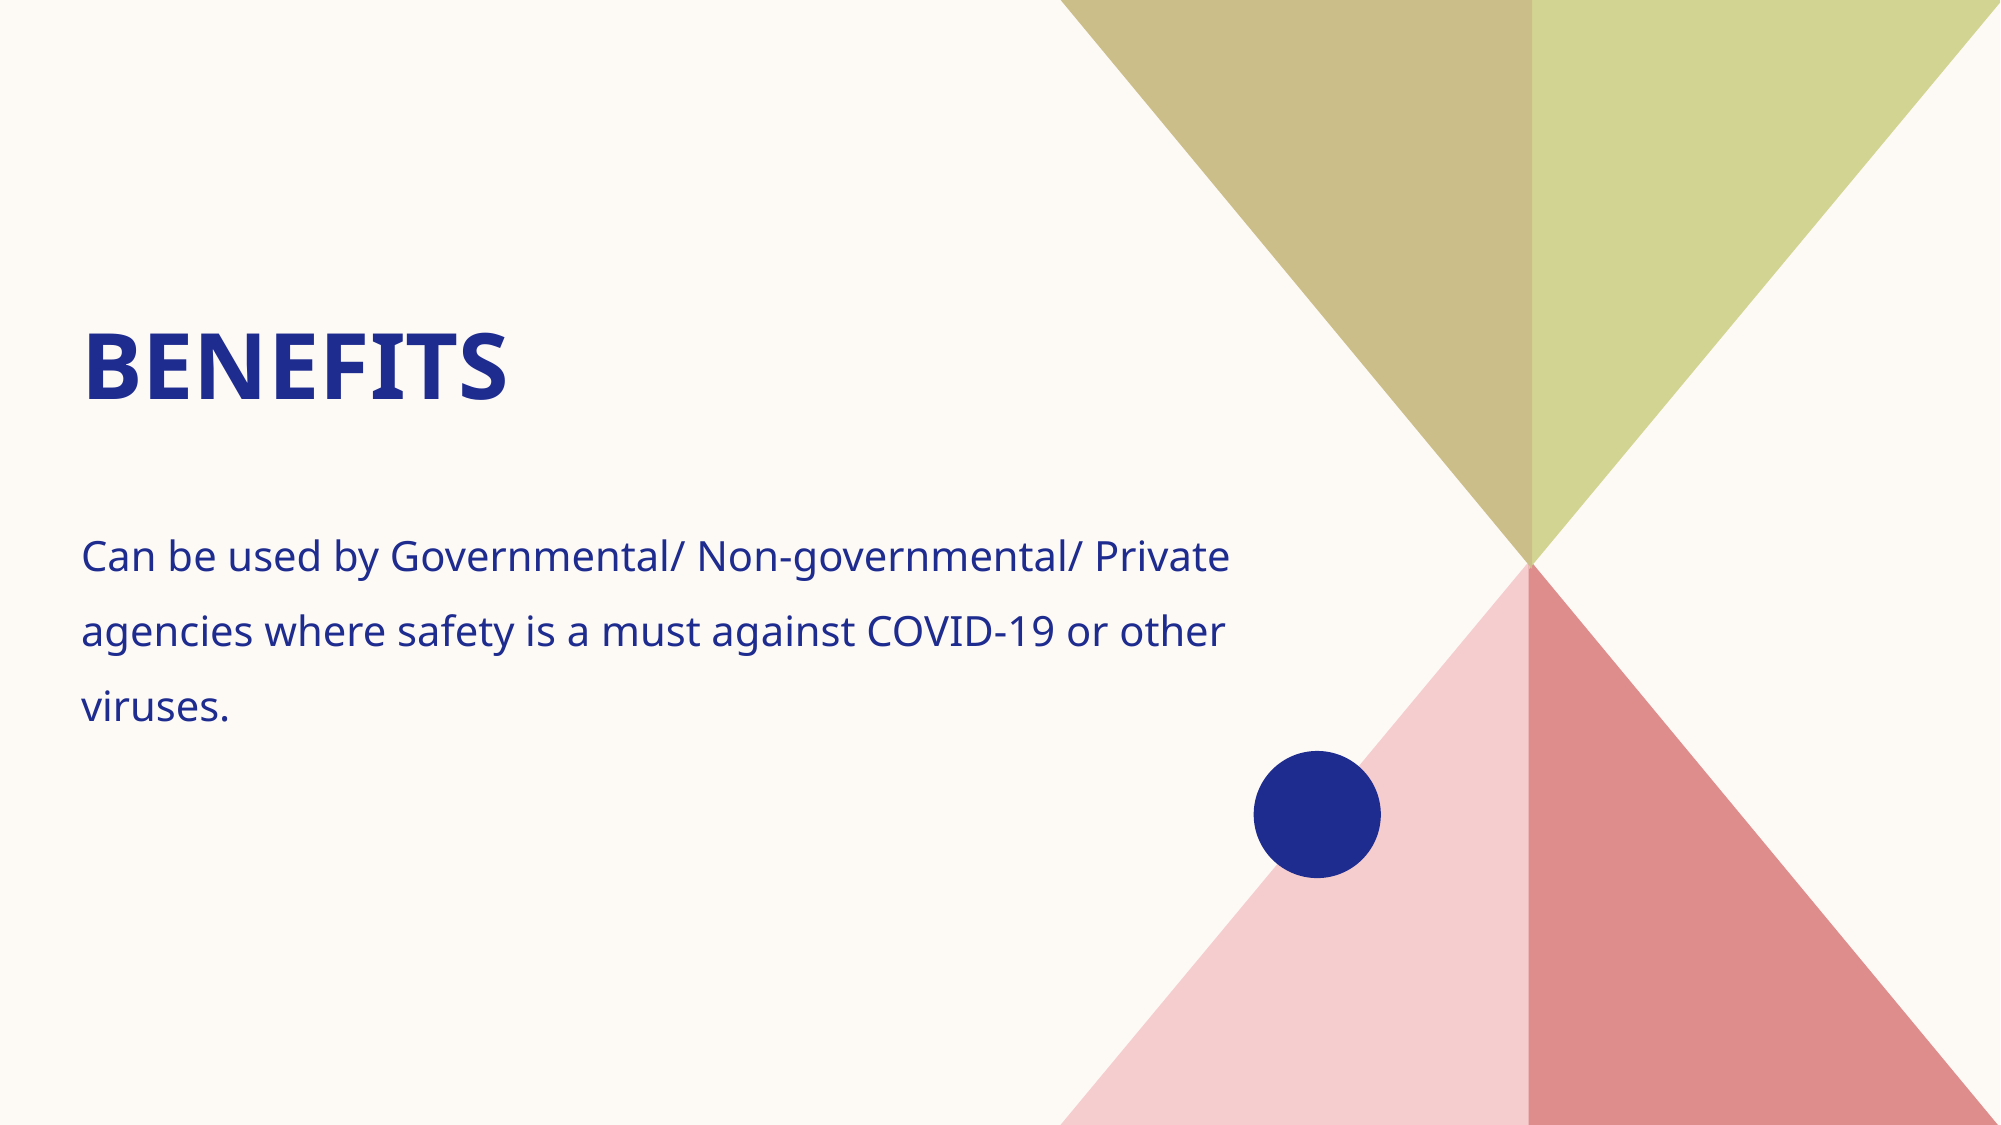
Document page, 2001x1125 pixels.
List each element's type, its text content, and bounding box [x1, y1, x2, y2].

title Benefits [66, 300, 1000, 427]
list Can be used by Governmental/ Non-governmental/ Private agencies where safety is a must against COVID-19 or other viruses. [66, 497, 1320, 829]
